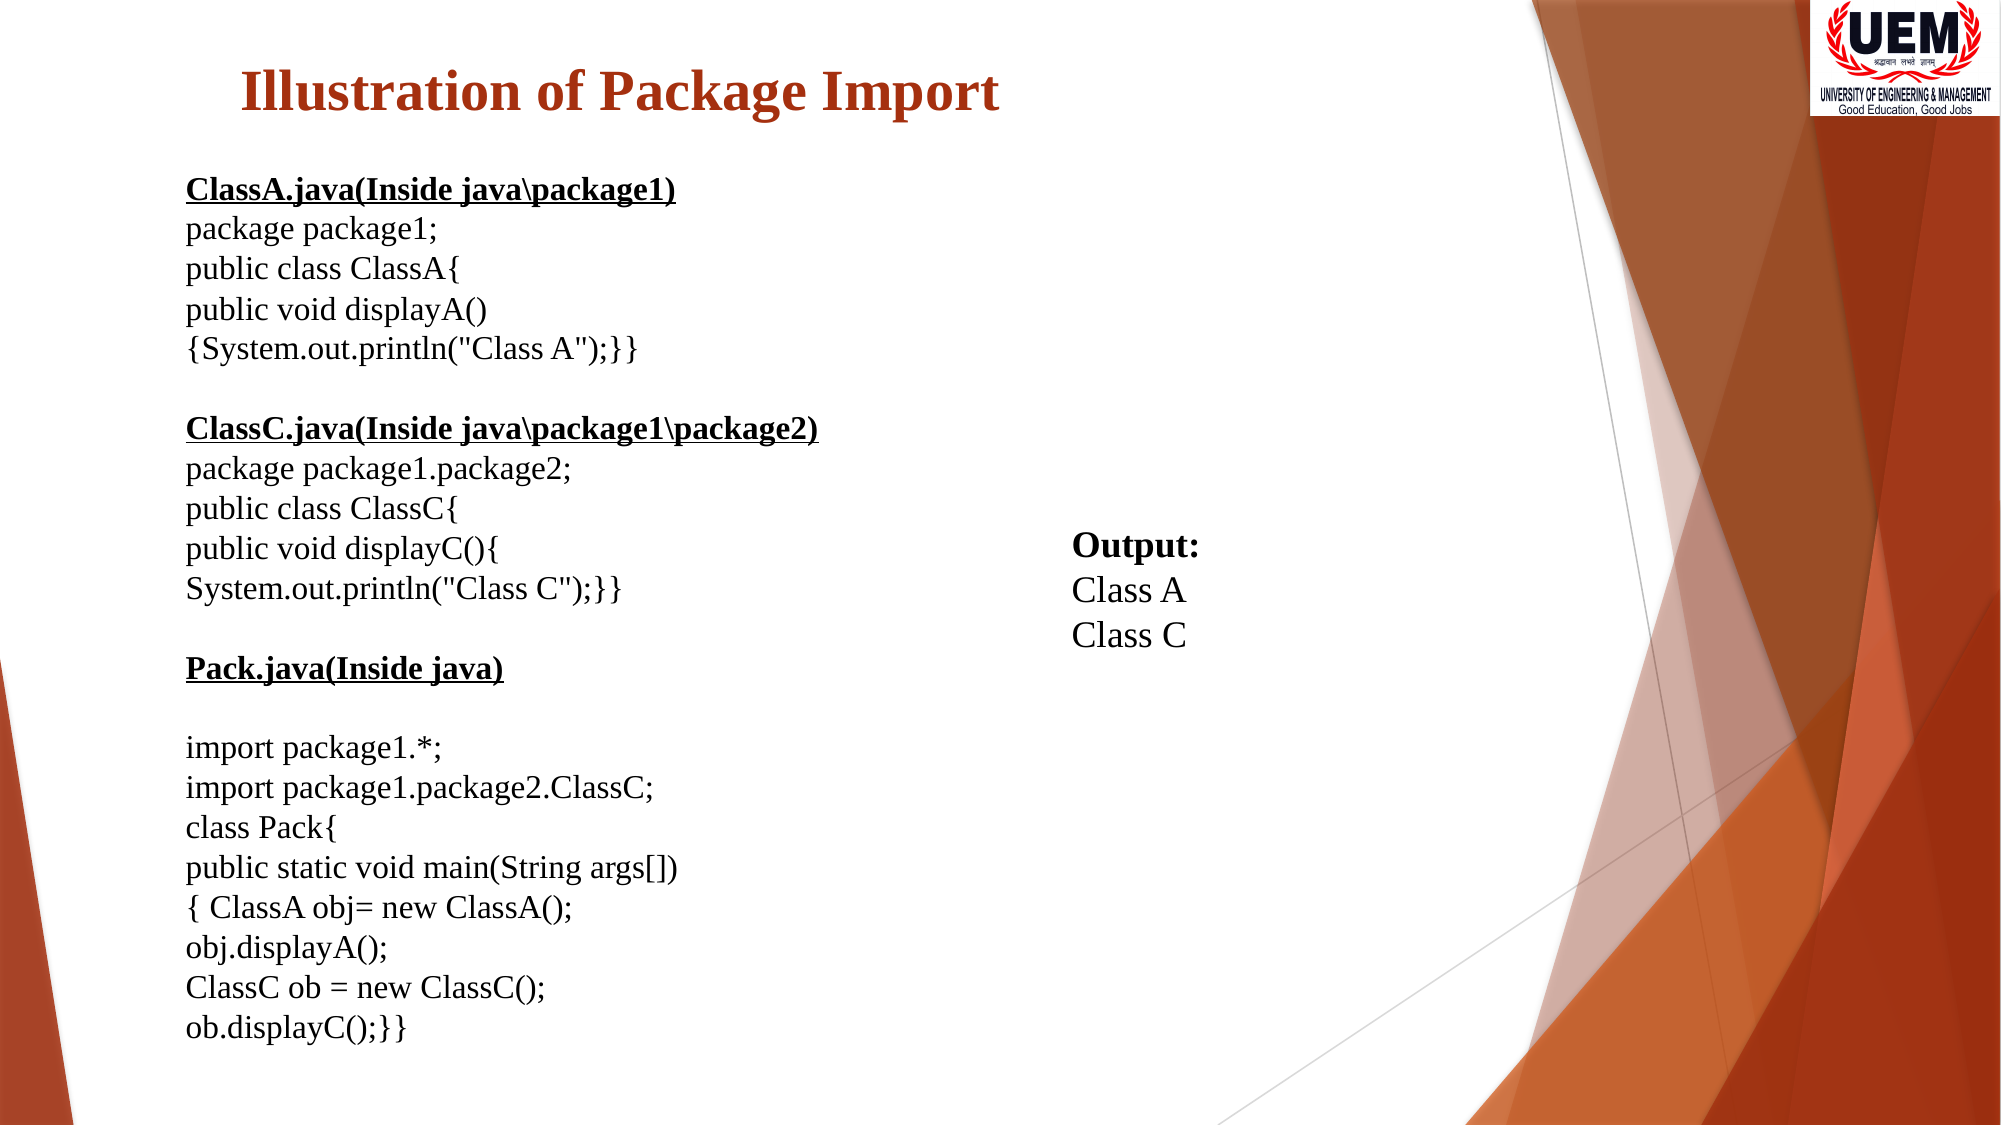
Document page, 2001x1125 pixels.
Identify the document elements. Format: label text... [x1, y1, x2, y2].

title Illustration of Package Import [225, 44, 1589, 139]
text_box ClassA.java(Inside java\package1) package package1; public class ClassA{ public void displayA() {System.out.println("Class A");}} ClassC.java(Inside java\package1\package2) package package1.package2; public class ClassC{ public void displayC(){ System.out.println("Class C");}} Pack.java(Inside java) import package1.*; import package1.package2.ClassC; class Pack{ public static void main(String args[]) { ClassA obj= new ClassA(); obj.displayA(); ClassC ob = new ClassC(); ob.displayC();}} [170, 159, 944, 1093]
picture [1809, 0, 2000, 117]
text_box Output: Class A Class C [906, 512, 1441, 663]
